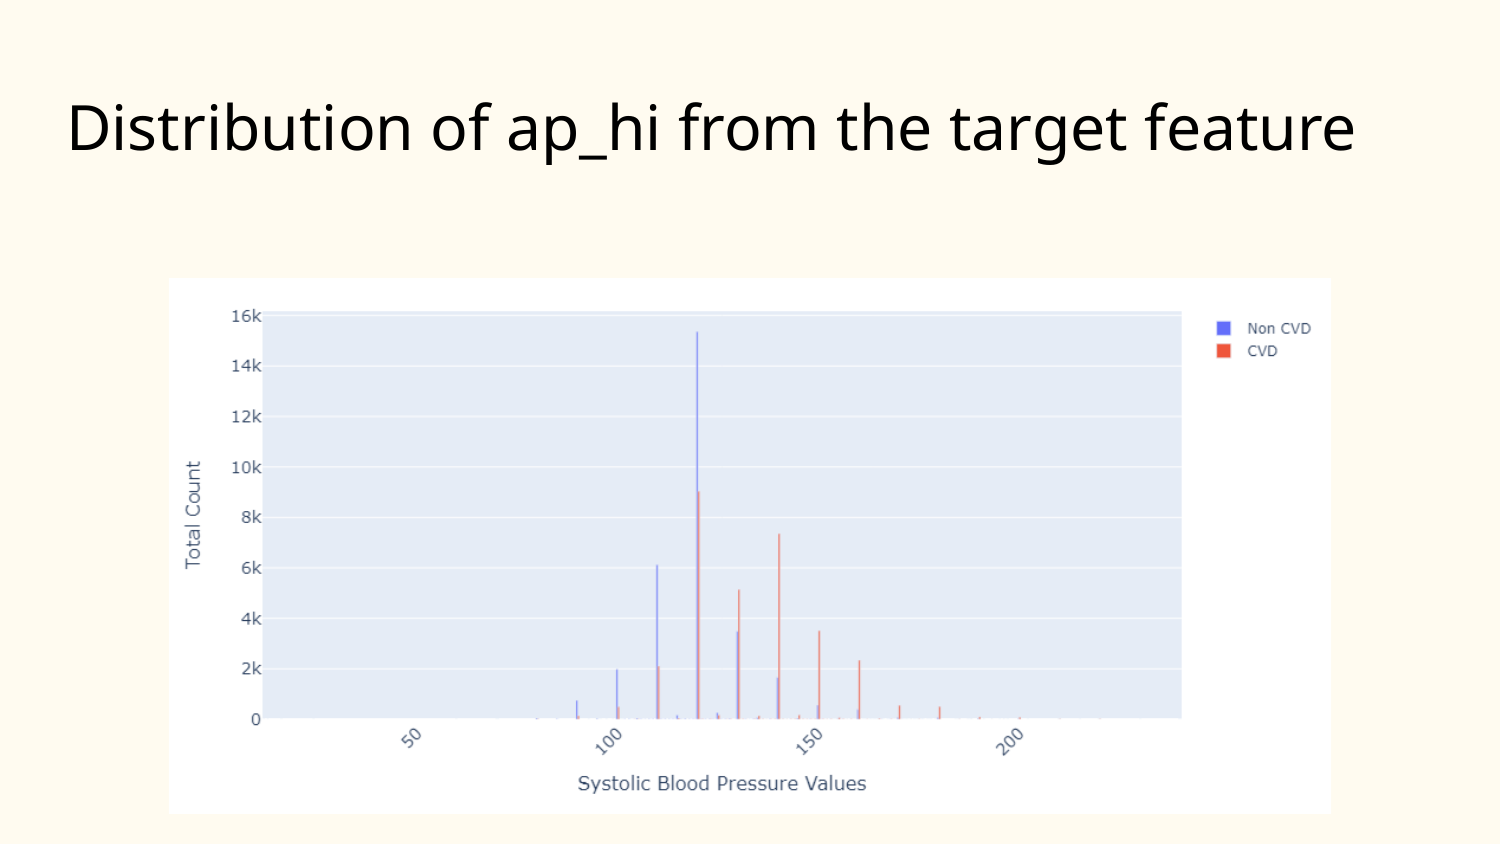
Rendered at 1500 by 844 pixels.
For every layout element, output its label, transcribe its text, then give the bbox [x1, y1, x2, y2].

picture [168, 277, 1332, 814]
title Distribution of ap_hi from the target feature [51, 72, 1449, 174]
